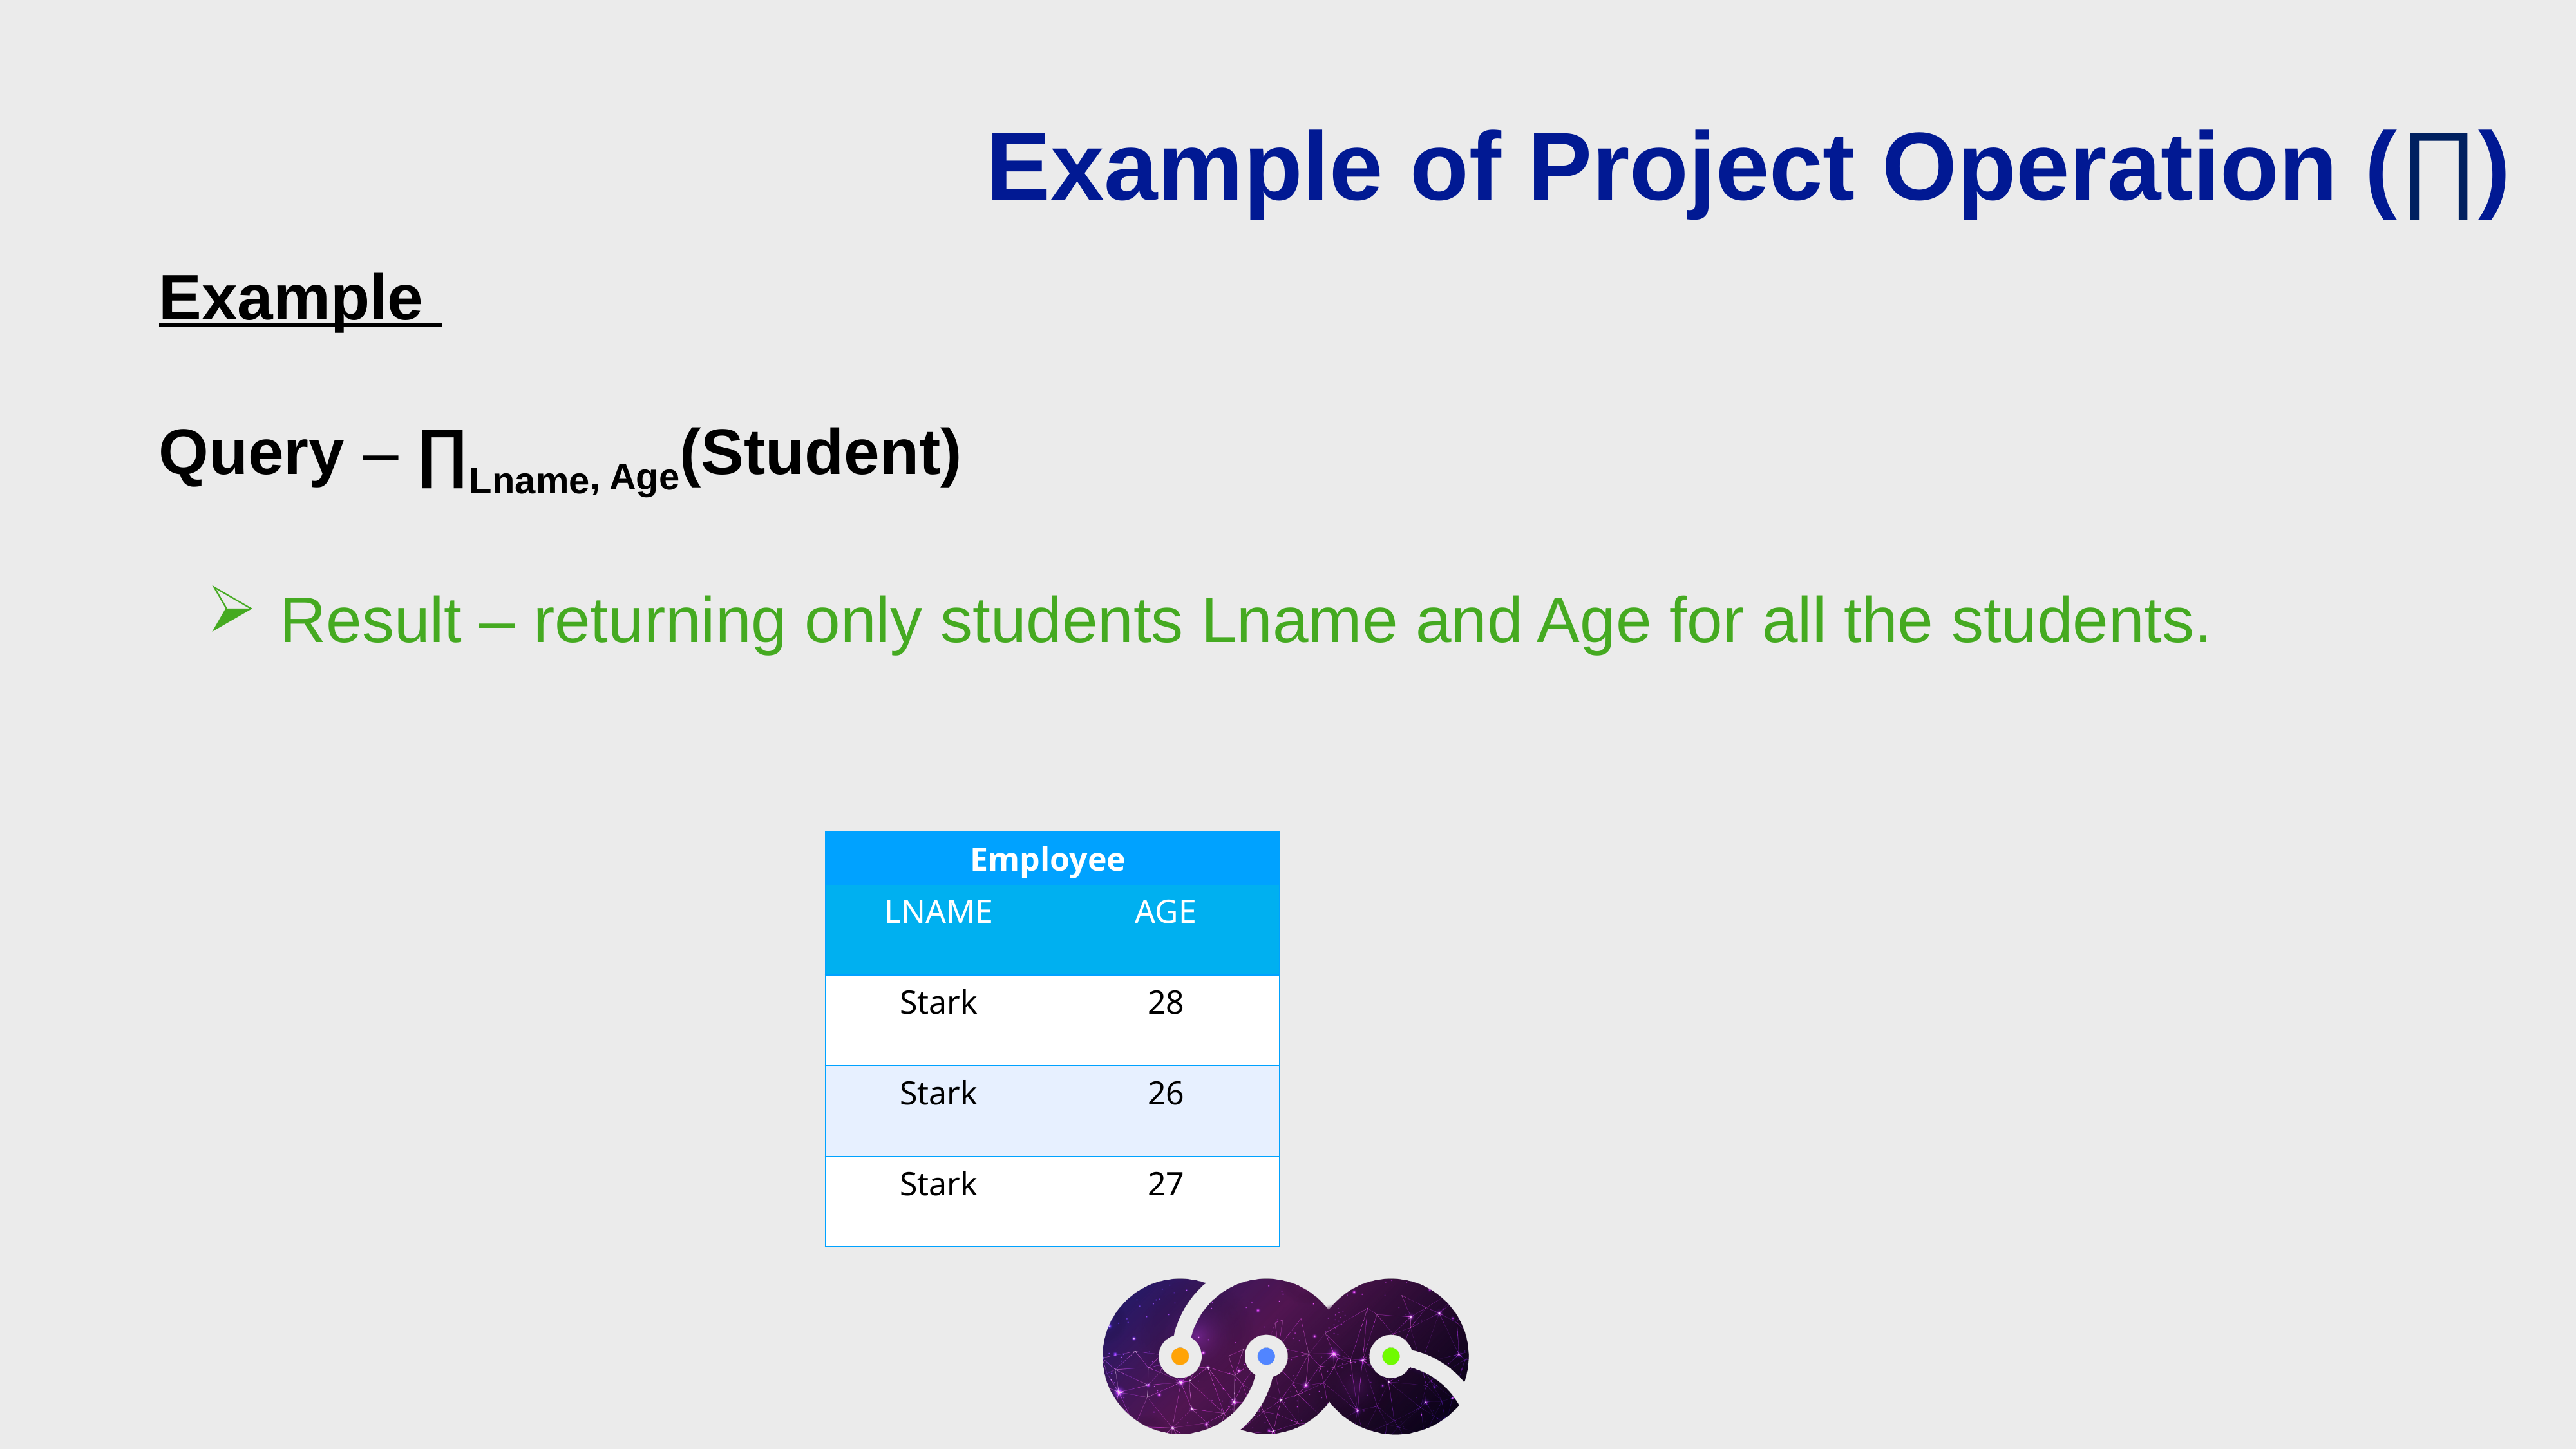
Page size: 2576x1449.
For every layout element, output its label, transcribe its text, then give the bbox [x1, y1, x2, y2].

table_cell 28 [1052, 976, 1279, 1065]
table_cell 27 [1052, 1157, 1279, 1246]
table_cell Stark [826, 1066, 1052, 1156]
table_cell 26 [1052, 1066, 1279, 1156]
table_cell Stark [826, 976, 1052, 1065]
table_cell AGE [1052, 885, 1279, 974]
table_cell LNAME [826, 885, 1052, 974]
table_header Employee [826, 832, 1279, 884]
text_box Example Query – ∏Lname, Age(Student) Result – returning only students Lname and Age for all the students. [149, 250, 2304, 737]
table_cell Stark [826, 1157, 1052, 1246]
picture [1093, 1267, 1483, 1449]
text_box Example of Project Operation (∏) [149, 98, 2516, 225]
